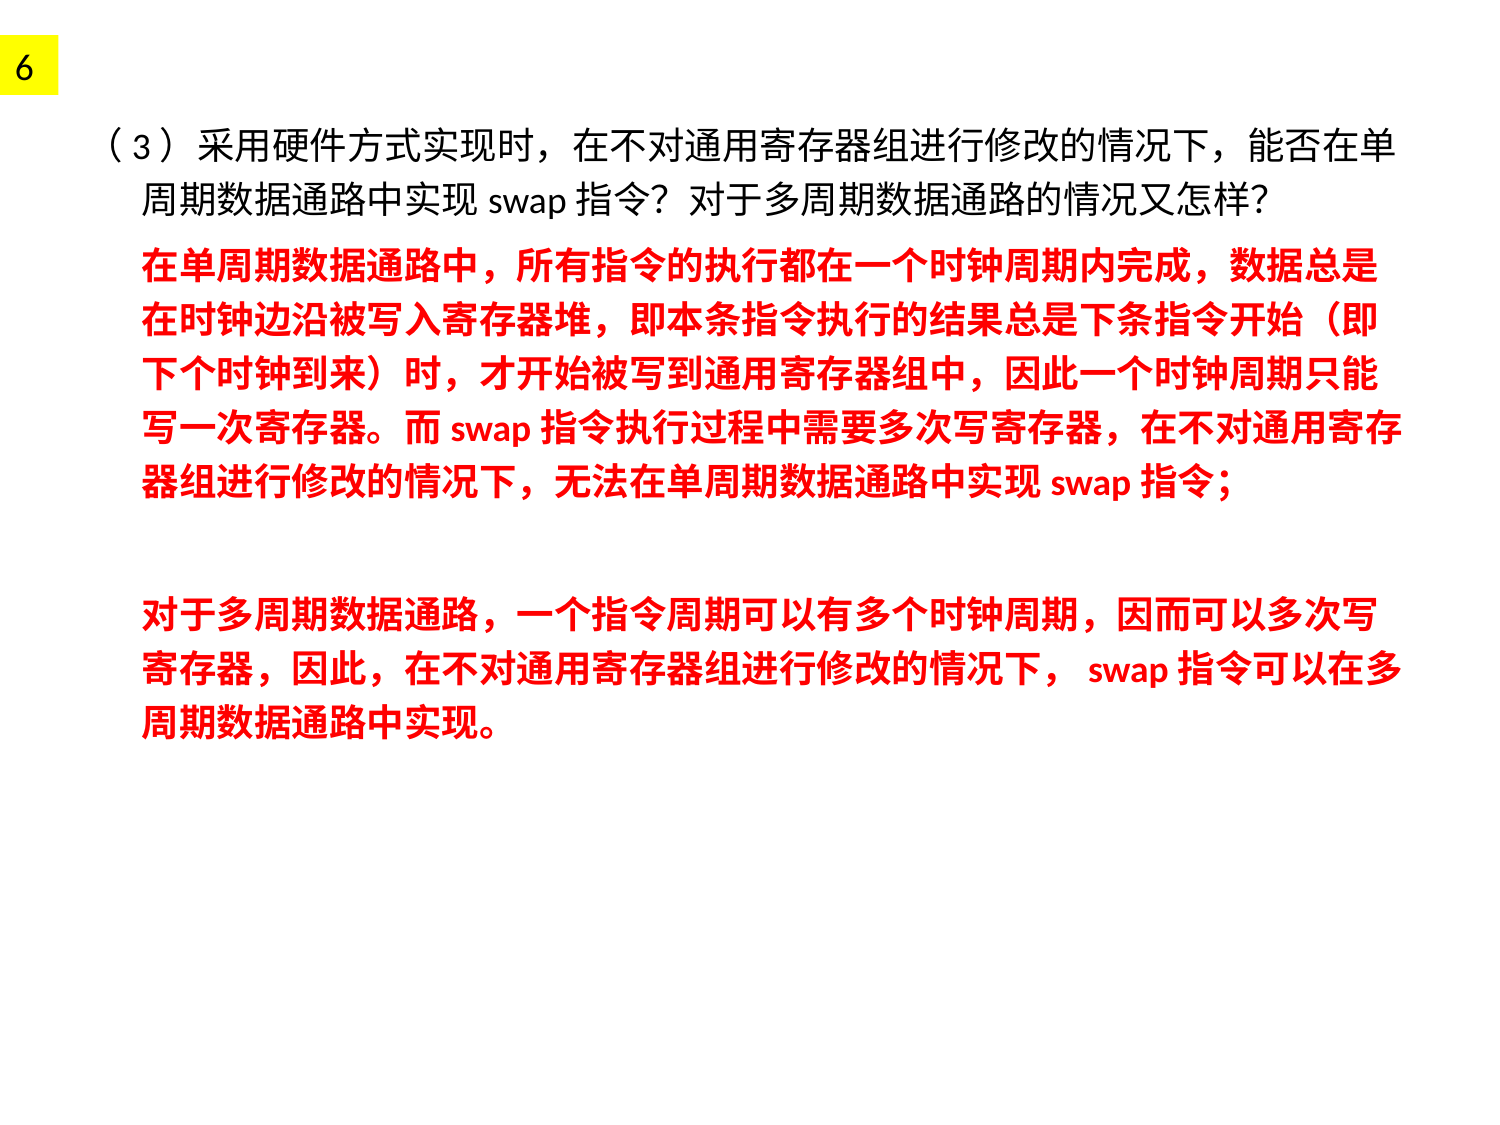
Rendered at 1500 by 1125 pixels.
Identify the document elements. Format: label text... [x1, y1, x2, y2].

text_box 6 [0, 35, 59, 95]
list （3）采用硬件方式实现时，在不对通用寄存器组进行修改的情况下，能否在单周期数据通路中实现swap指令？对于多周期数据通路的情况又怎样？ 在单周期数据通路中，所有指令的执行都在一个时钟周期内完成，数据总是在时钟边沿被写入寄存器堆，即本条指令执行的结果总是下条指令开始（即下个时钟到来）时，才开始被写到通用寄存器组中，因此一个时钟周期只能写一次寄存器。而swap指令执行过程中需要多次写寄存器，在不对通用寄存器组进行修改的情况下，无法在单周期数据通路中实现swap指令； 对于多周期数据通路，一个指令周期可以有多个时钟周期，因而可以多次写寄存器，因此，在不对通用寄存器组进行修改的情况下，swap指令可以在多周期数据通路中实现。 [70, 105, 1421, 1090]
